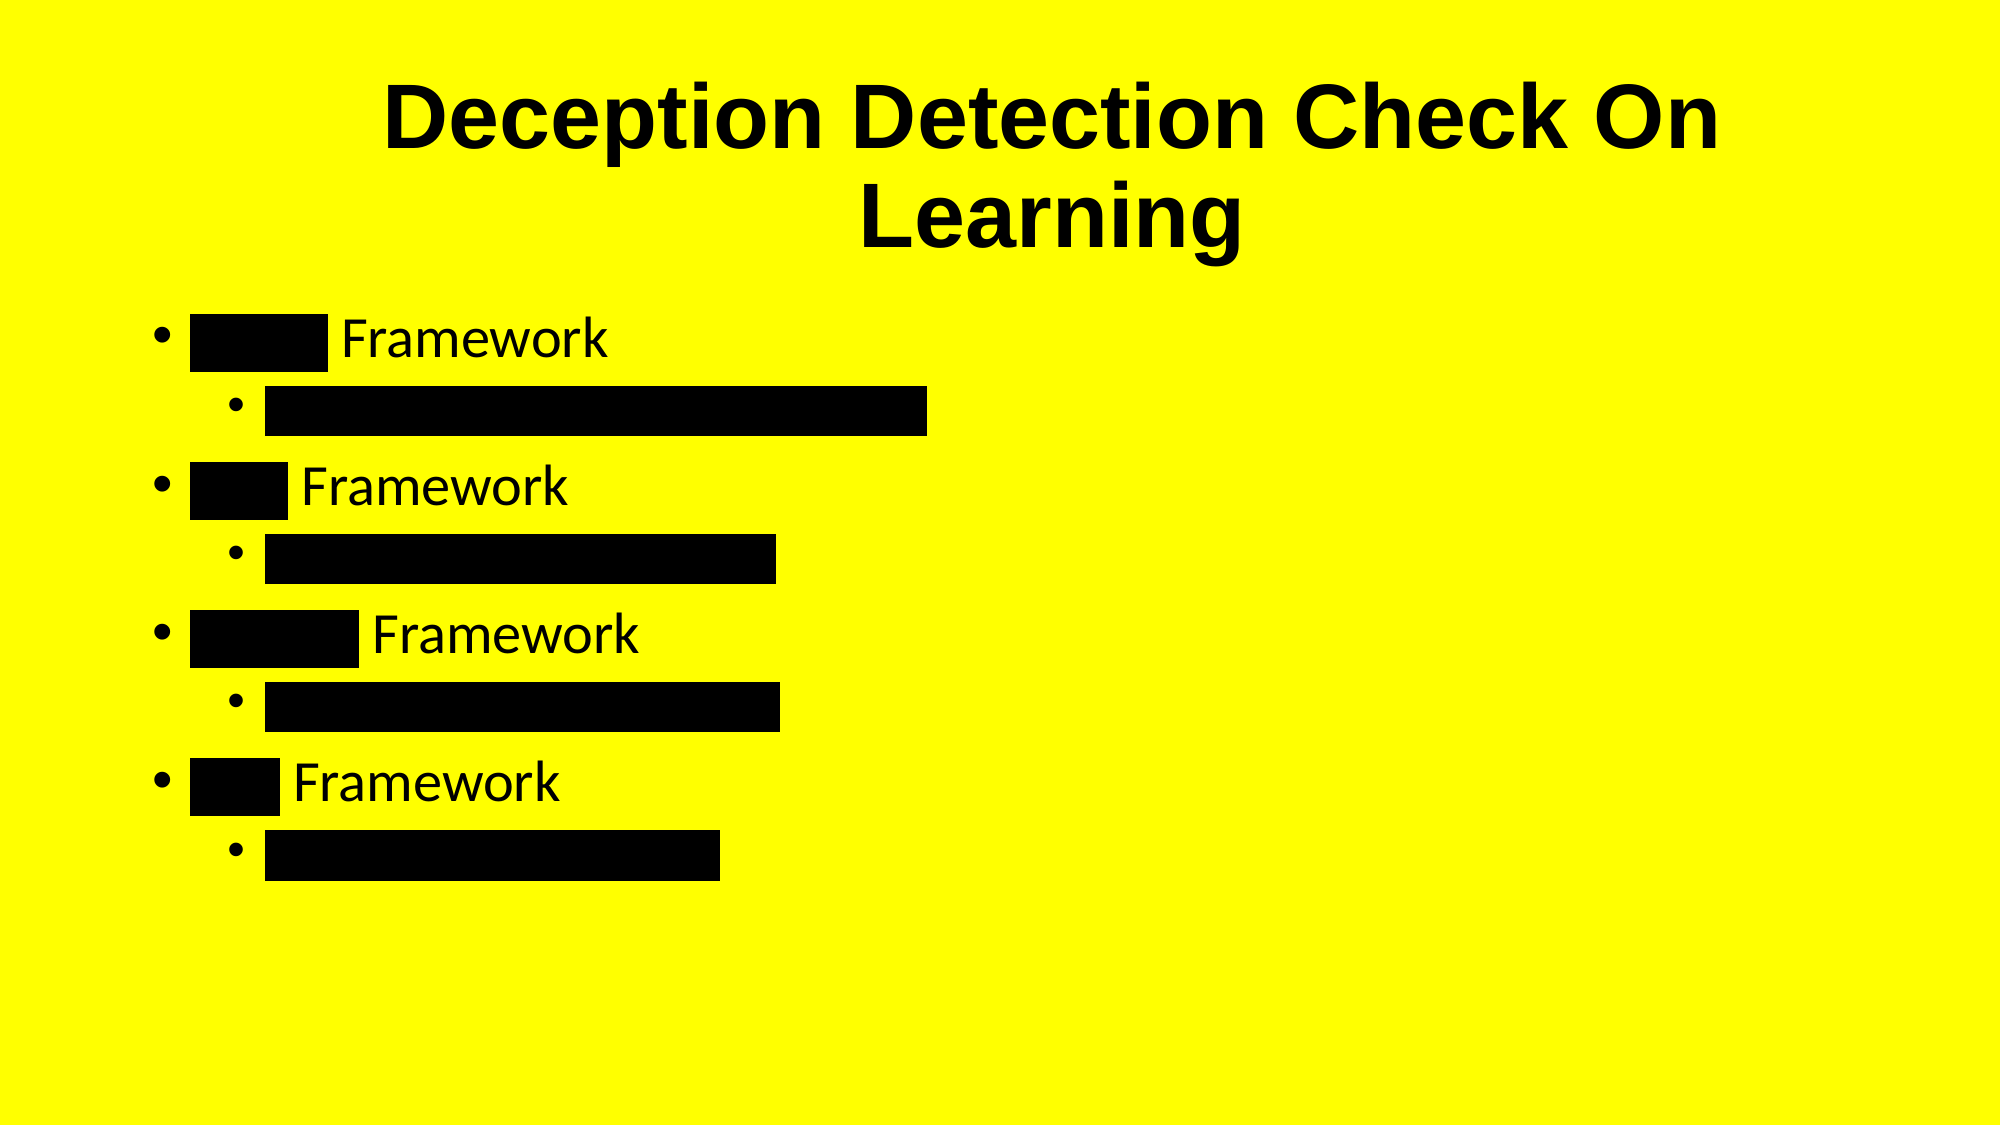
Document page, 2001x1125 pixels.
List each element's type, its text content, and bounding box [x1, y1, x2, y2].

title Deception Detection Check On Learning [242, 59, 1863, 278]
list MOM Framework Motive, Opportunity, and Means POP Framework Past Opposition Practices MOSES Framework Manipulability of Sources EVE Framework Evaluation of Evidence [137, 299, 1863, 1014]
